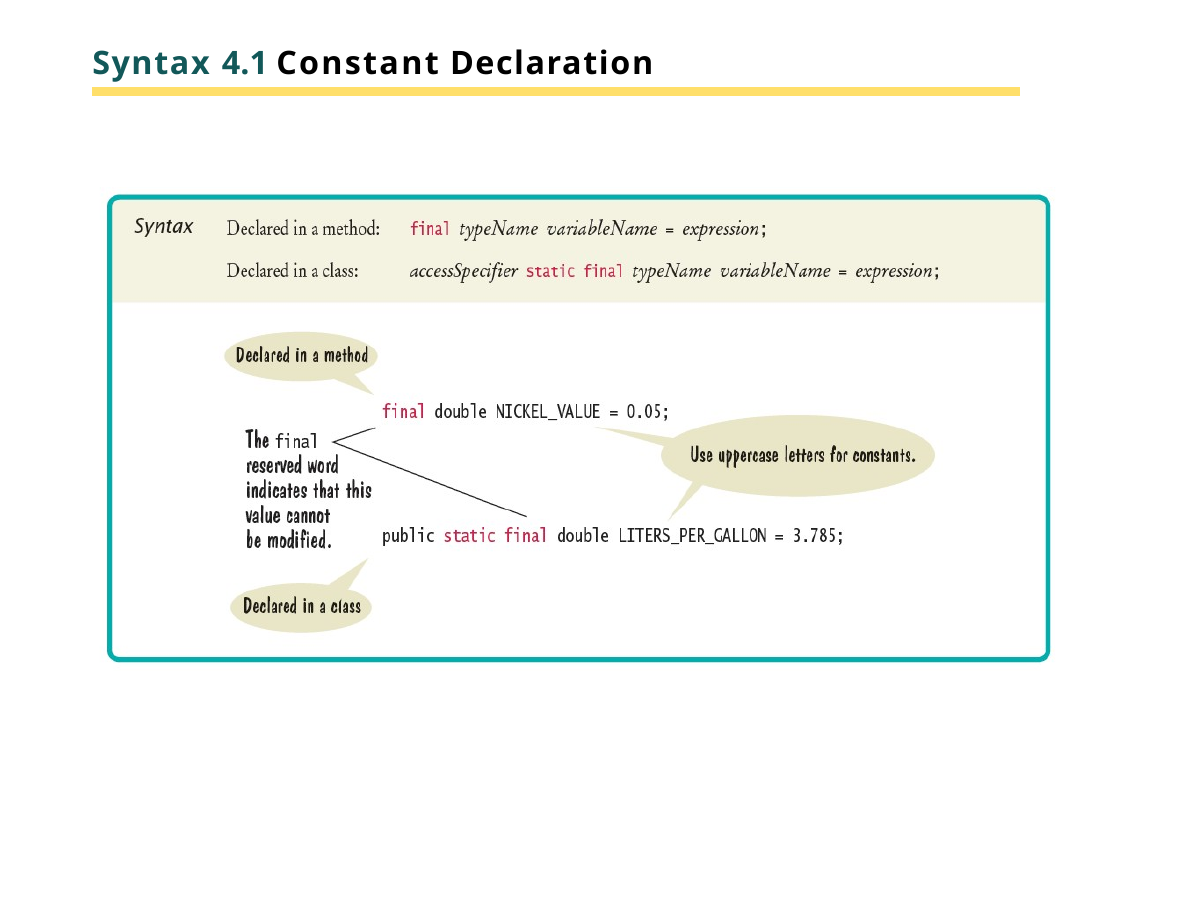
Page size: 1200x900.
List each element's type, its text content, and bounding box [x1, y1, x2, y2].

title Syntax 4.1 Constant Declaration [90, 42, 1110, 193]
text_box [99, 187, 1062, 672]
